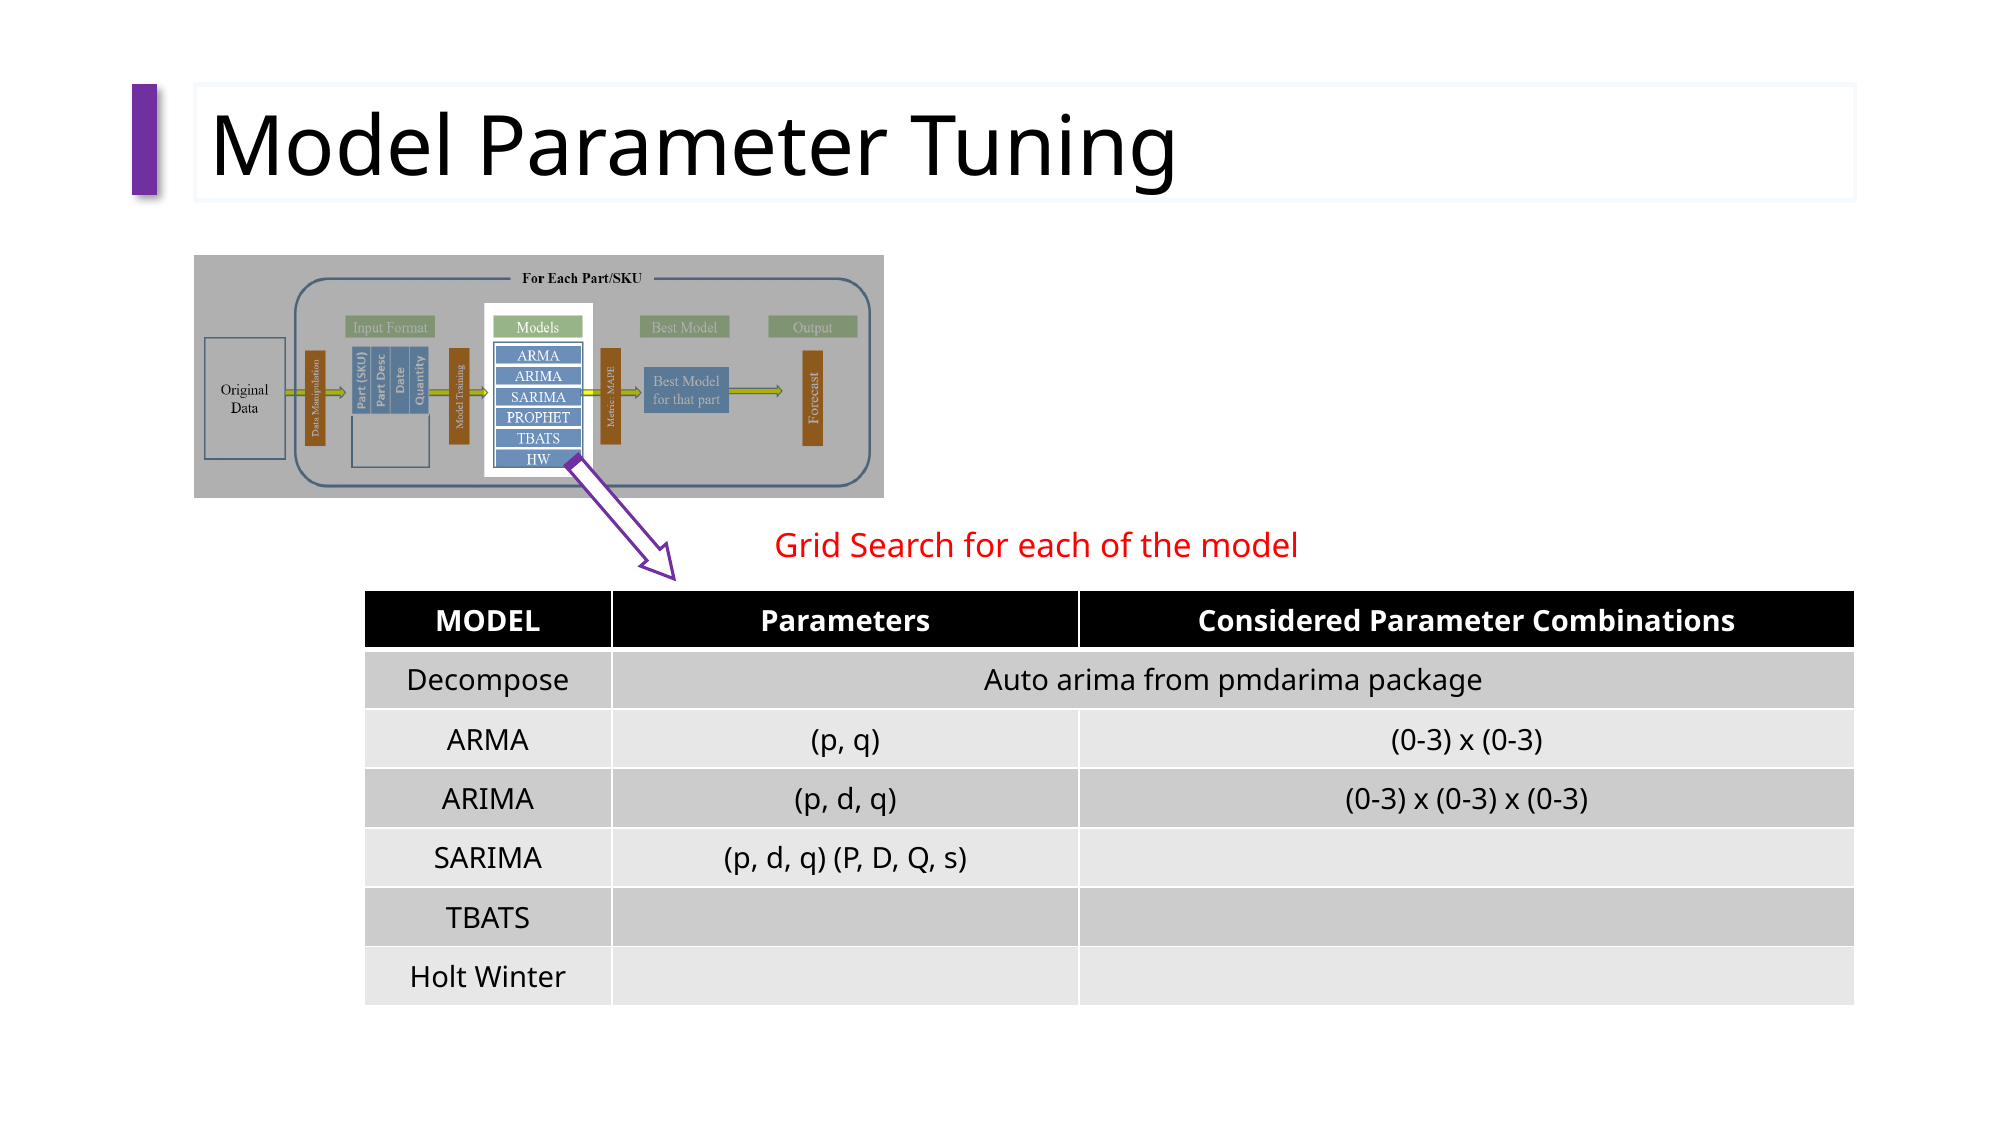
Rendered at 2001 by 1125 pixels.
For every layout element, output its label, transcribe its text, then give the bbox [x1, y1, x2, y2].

text_box [591, 498, 633, 516]
text_box Model Parameter Tuning [194, 84, 1856, 201]
text_box Grid Search for each of the model [586, 516, 1488, 572]
text_box [653, 572, 676, 581]
picture [194, 255, 884, 498]
